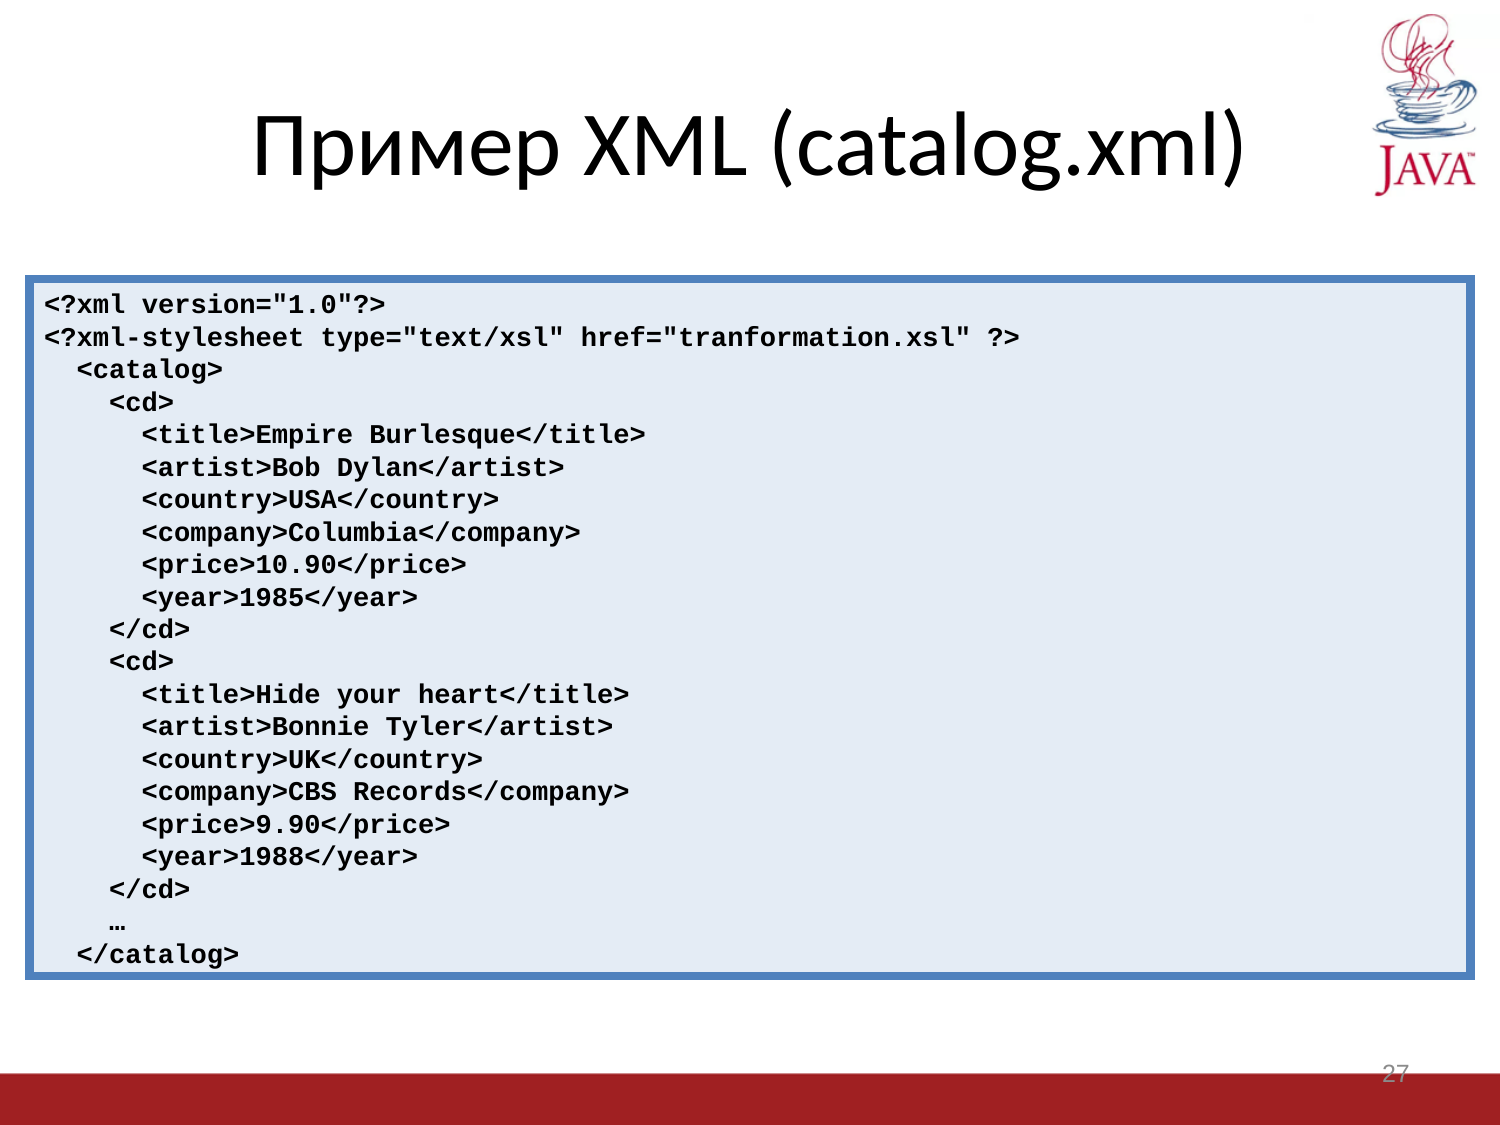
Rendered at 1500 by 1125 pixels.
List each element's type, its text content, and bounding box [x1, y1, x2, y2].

title Пример XML (catalog.xml) [75, 45, 1425, 233]
text_box <?xml version="1.0"?> <?xml-stylesheet type="text/xsl" href="tranformation.xsl" ?> <catalog> <cd> <title>Empire Burlesque</title> <artist>Bob Dylan</artist> <country>USA</country> <company>Columbia</company> <price>10.90</price> <year>1985</year> </cd> <cd> <title>Hide your heart</title> <artist>Bonnie Tyler</artist> <country>UK</country> <company>CBS Records</company> <price>9.90</price> <year>1988</year> </cd> … </catalog> [29, 278, 1471, 977]
slide_number 27 [1074, 1042, 1425, 1103]
picture [0, 0, 1500, 1125]
